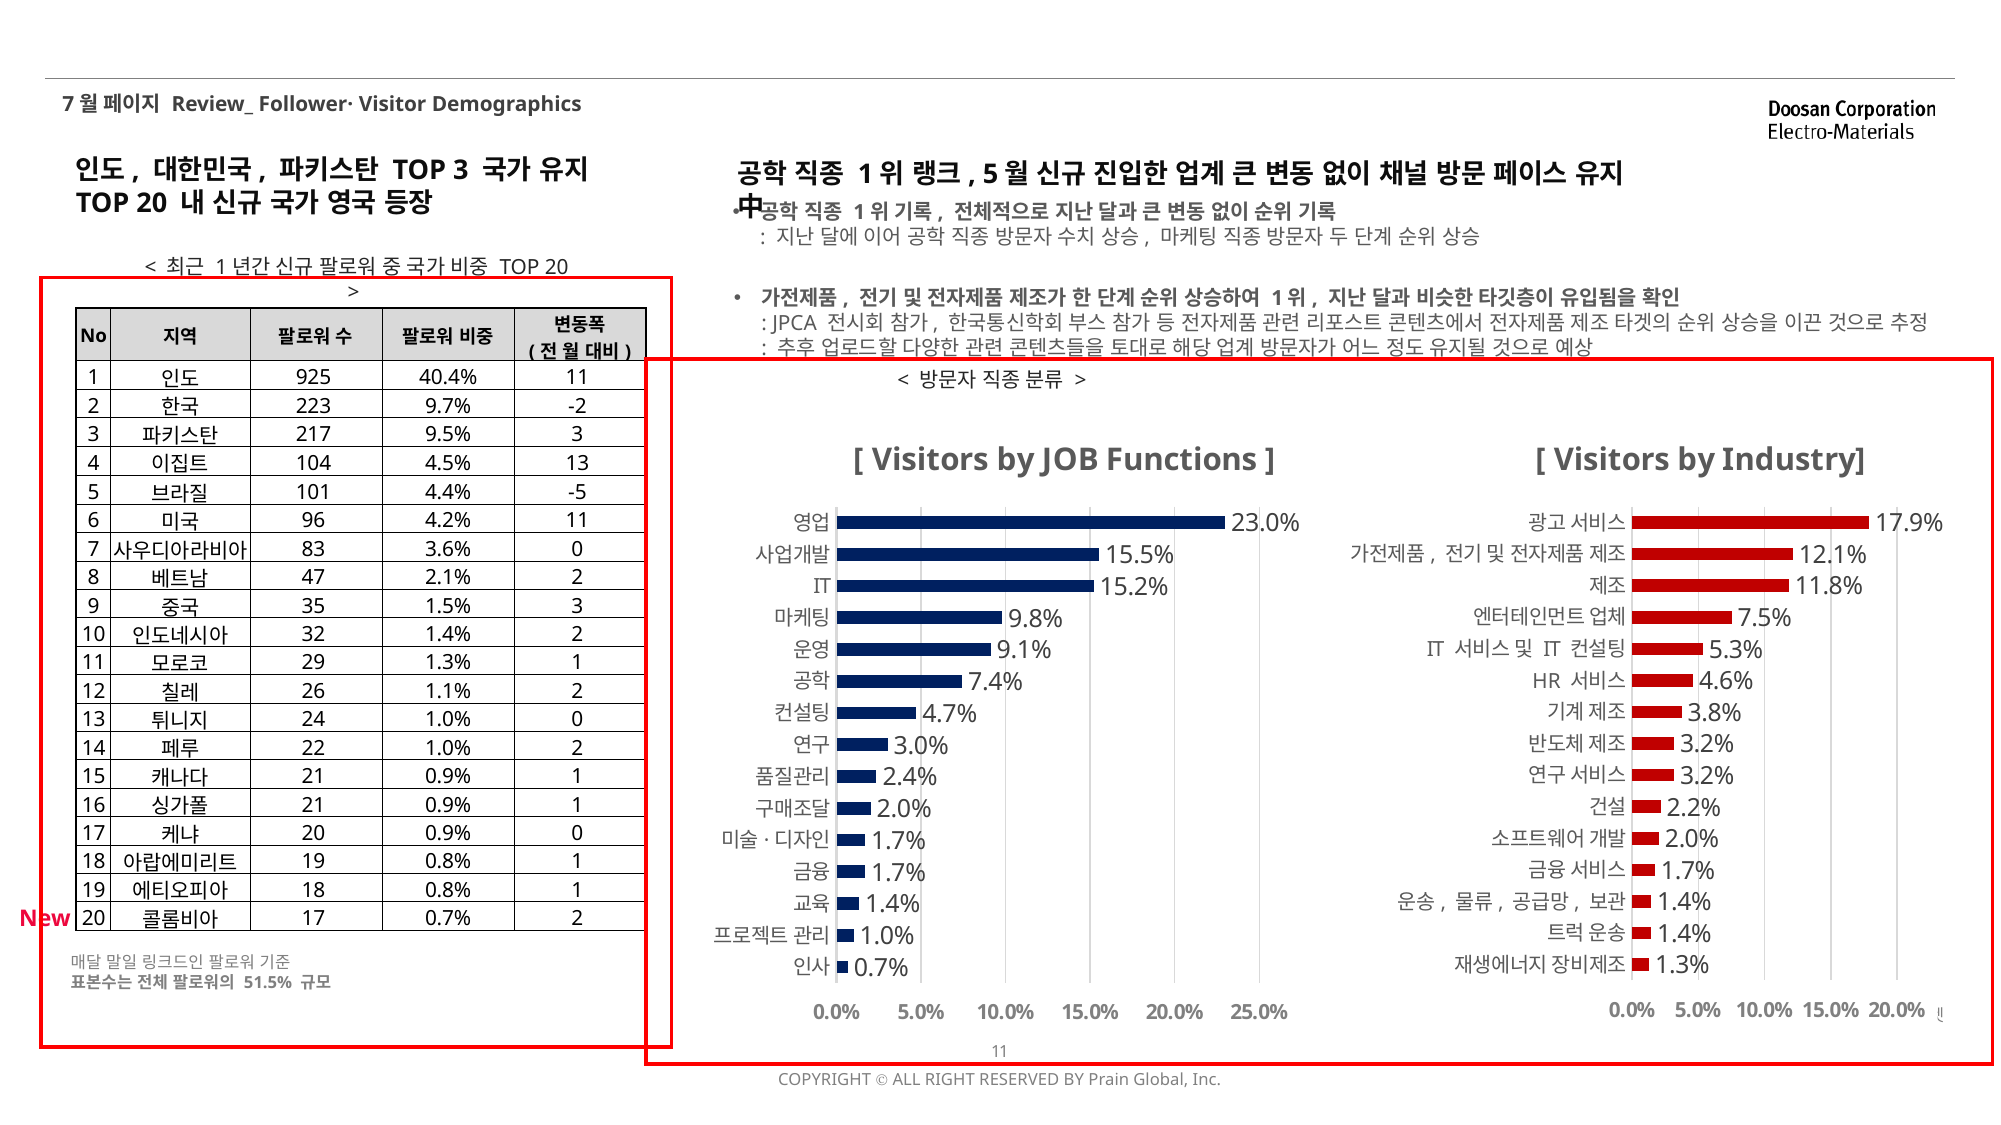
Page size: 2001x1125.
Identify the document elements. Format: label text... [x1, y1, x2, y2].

text_box 7월 페이지 Review_ Follower· Visitor Demographics [47, 83, 694, 124]
chart [1338, 412, 1944, 1036]
text_box < 최근 1년간 신규 팔로워 중 국가 비중 TOP 20 > [134, 246, 588, 276]
text_box 공학 직종 1위 기록, 전체적으로 지난 달과 큰 변동 없이 순위 기록 : 지난 달에 이어 공학 직종 방문자 수치 상승, 마케팅 직종 방문자 두 단계 순위 상승 [732, 191, 1828, 257]
text_box 공학 직종 1위 랭크, 5월 신규 진입한 업계 큰 변동 없이 채널 방문 페이스 유지 中 [722, 149, 1657, 230]
chart [701, 412, 1301, 1039]
text_box [40, 276, 672, 1048]
text_box 가전제품, 전기 및 전자제품 제조가 한 단계 순위 상승하여 1위, 지난 달과 비슷한 타깃층이 유입됨을 확인 : JPCA 전시회 참가, 한국통신학회 부스 참가 등 전자제품 관련 리포스트 콘텐츠에서 전자제품 제조 타겟의 순위 상승을 이끈 것으로 추정 : 추후 업로드할 다양한 관련 콘텐츠들을 토대로 해당 업계 방문자가 어느 정도 유지될 것으로 예상 [733, 277, 1960, 358]
text_box 인도, 대한민국, 파키스탄 TOP 3 국가 유지 TOP 20 내 신규 국가 영국 등장 [75, 145, 647, 225]
text_box [645, 358, 1993, 1065]
text_box New [19, 903, 40, 932]
